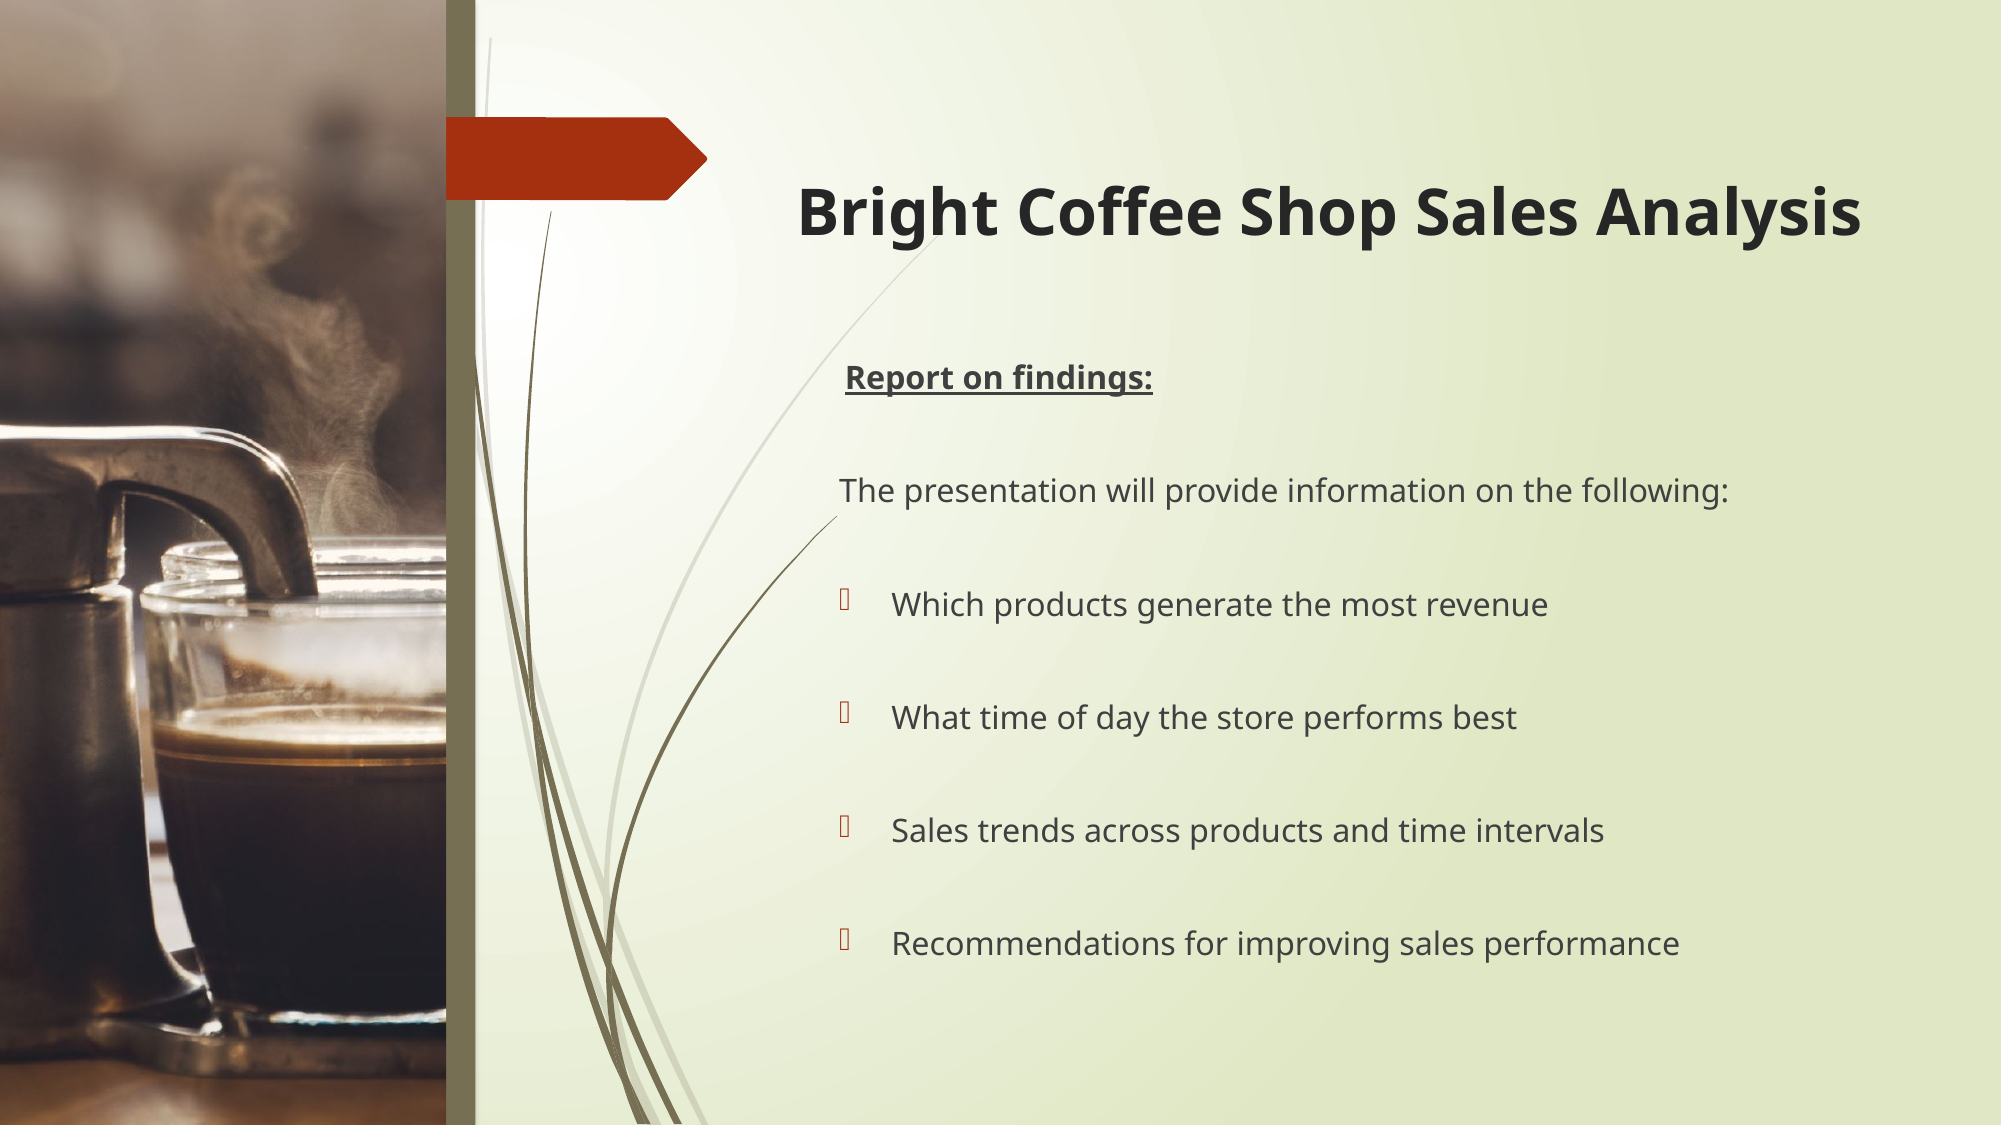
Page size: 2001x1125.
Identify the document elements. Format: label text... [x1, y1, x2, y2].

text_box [842, 37, 945, 1125]
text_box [450, 0, 838, 1125]
picture [0, 0, 447, 1125]
list Report on findings: The presentation will provide information on the following: Which products generate the most revenue What time of day the store performs best Sales trends across products and time intervals Recommendations for improving sales performance [949, 350, 1888, 970]
text_box [839, 0, 2000, 1125]
title Bright Coffee Shop Sales Analysis [949, 102, 1888, 313]
